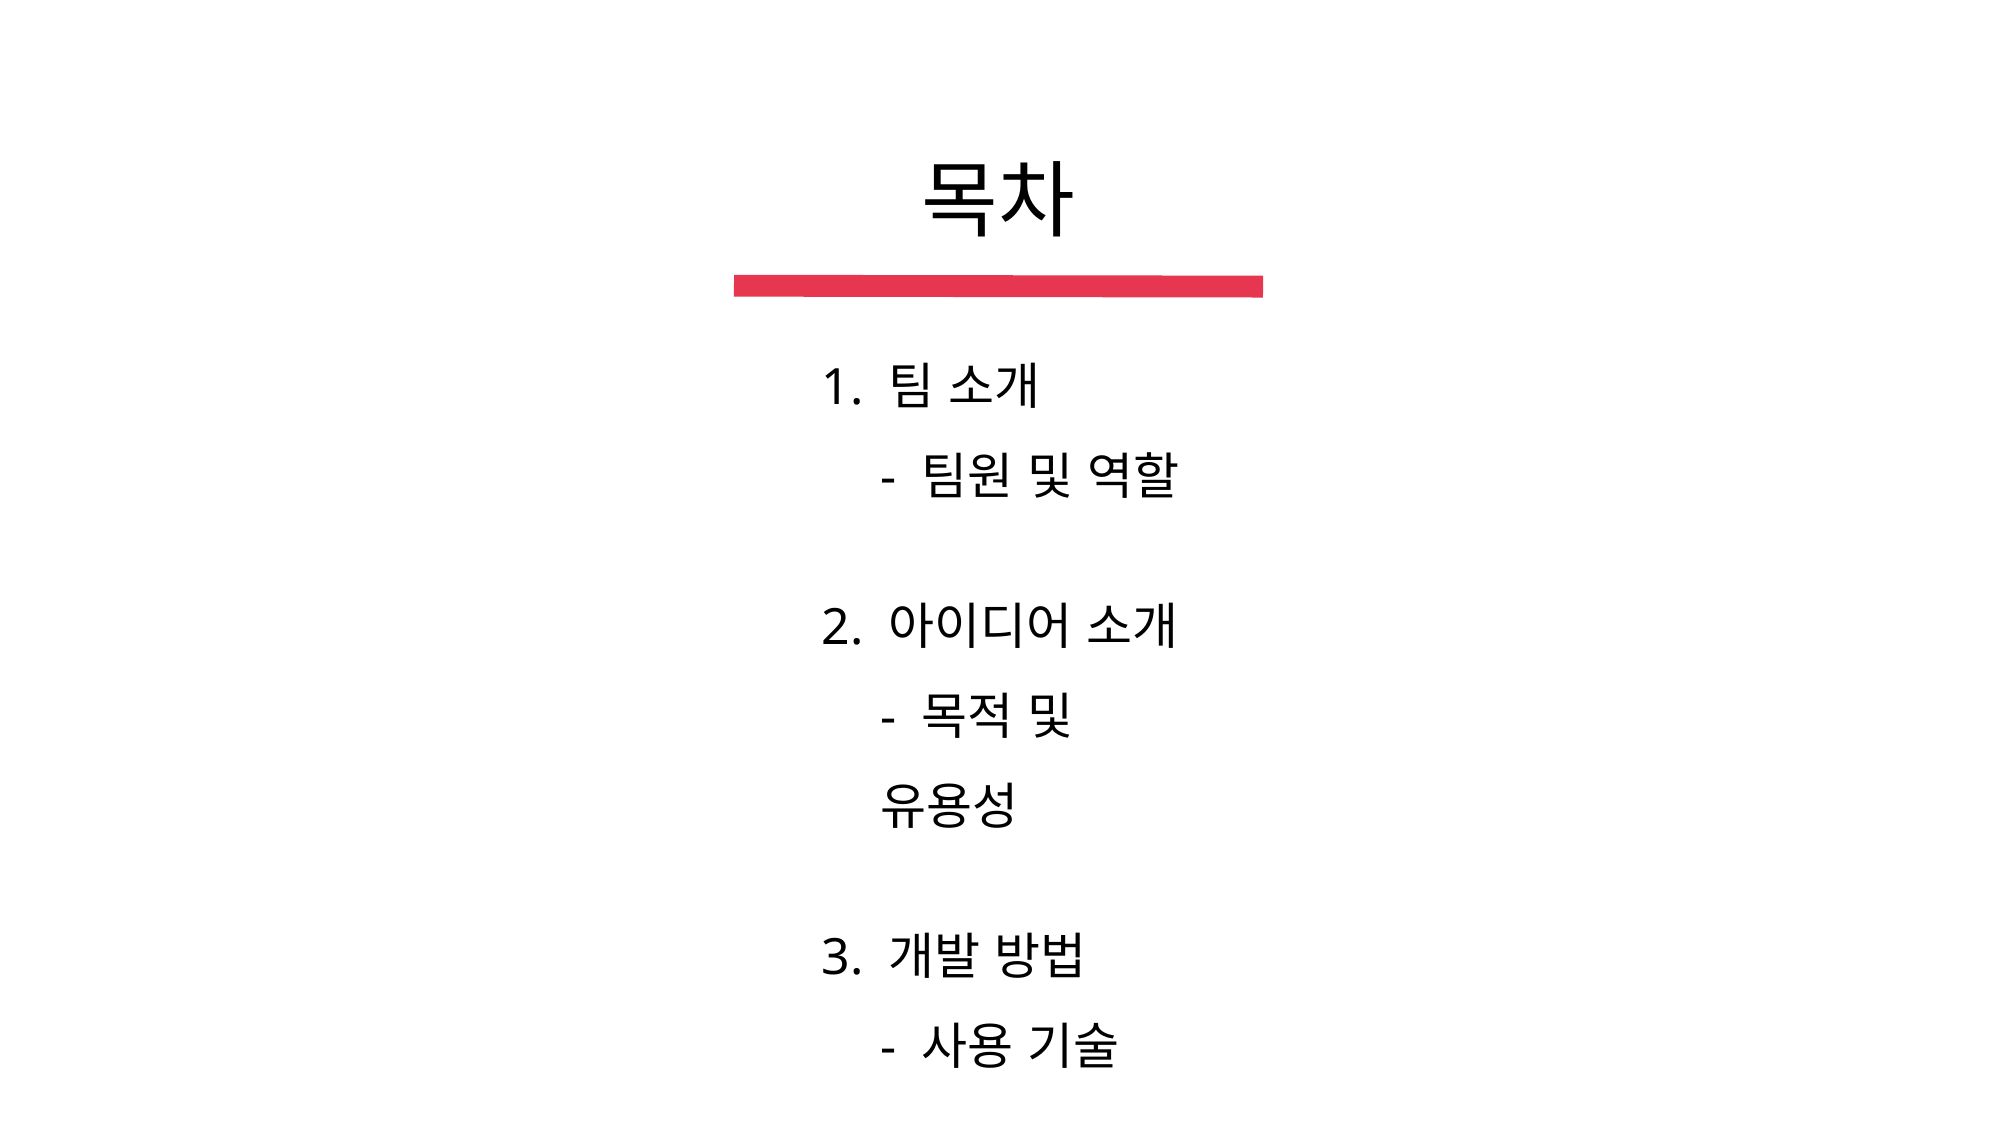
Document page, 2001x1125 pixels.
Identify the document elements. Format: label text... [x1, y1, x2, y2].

text_box 목차 [806, 139, 1190, 254]
text_box 1. 팀 소개 - 팀원 및 역할 2. 아이디어 소개 - 목적 및 유용성 3. 개발 방법 - 사용 기술 [806, 316, 1233, 1125]
